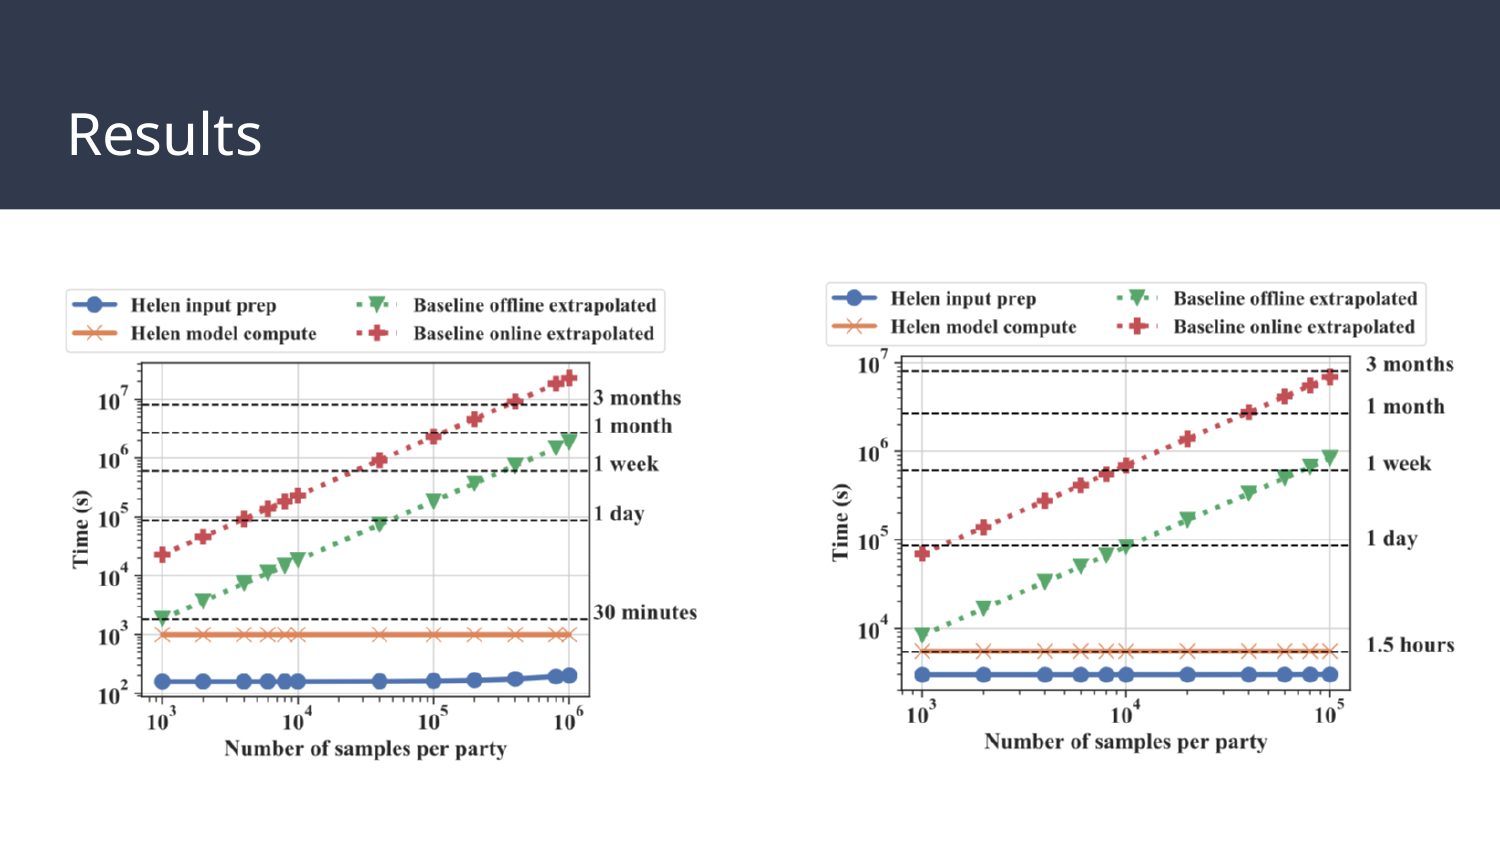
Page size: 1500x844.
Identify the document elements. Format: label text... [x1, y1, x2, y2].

title Results [51, 82, 1449, 185]
picture [776, 255, 1492, 773]
picture [23, 248, 739, 781]
